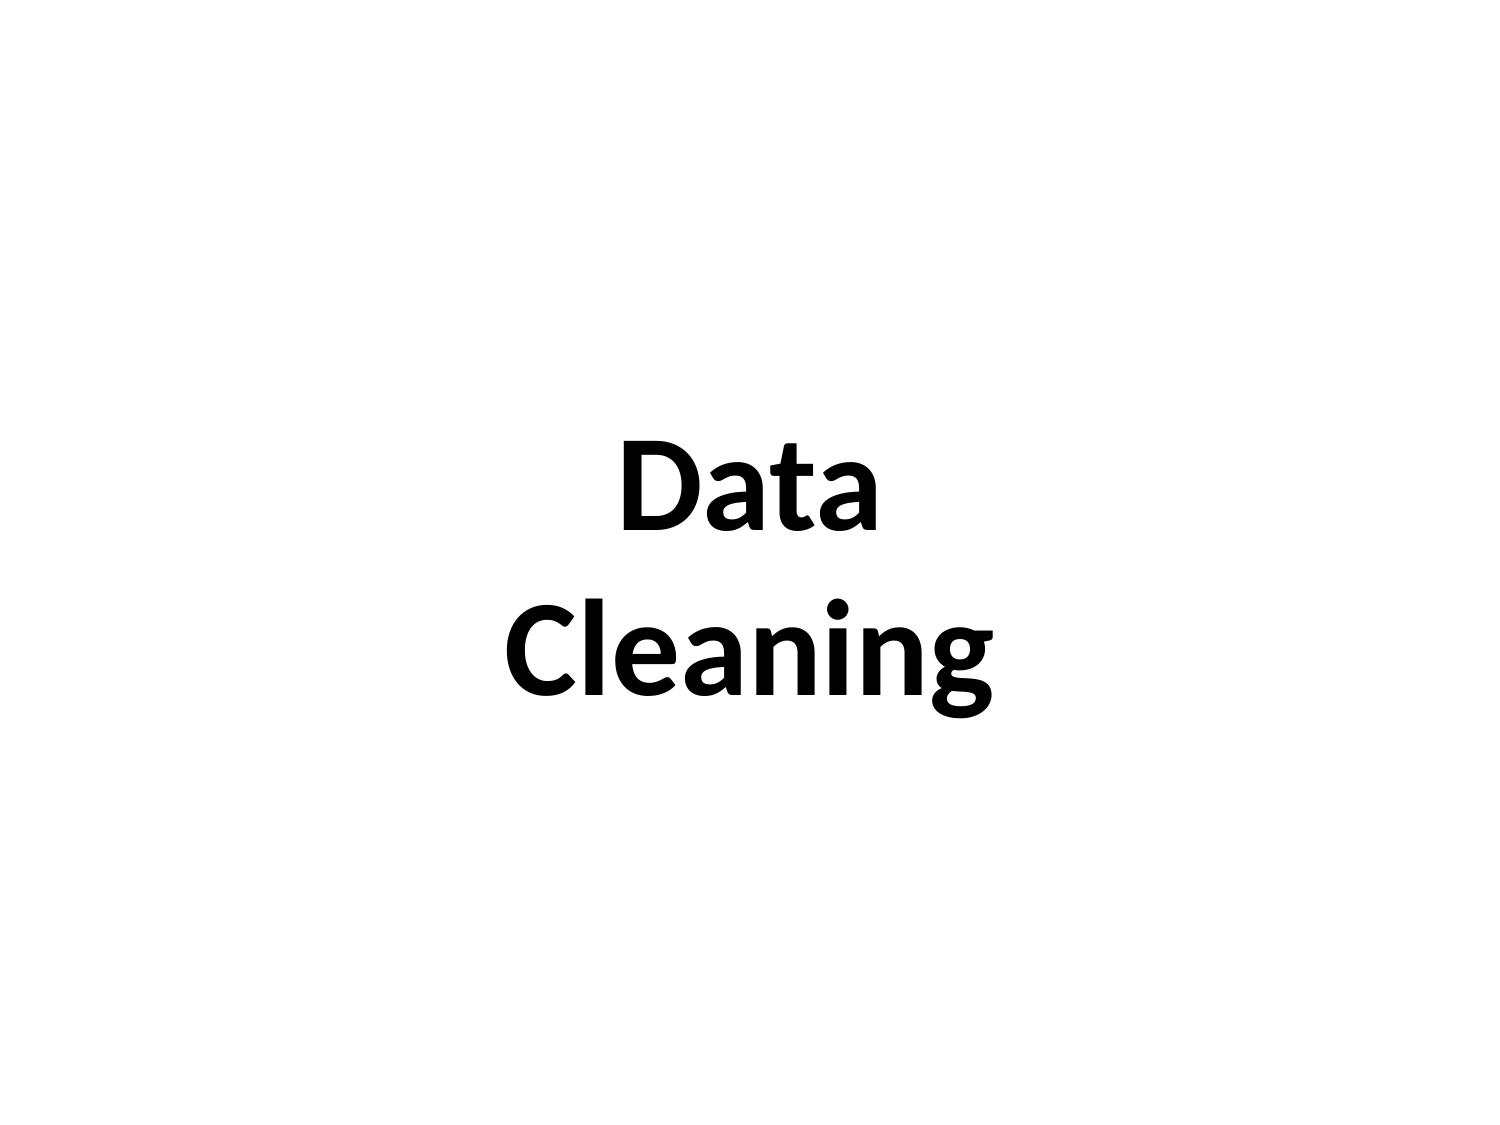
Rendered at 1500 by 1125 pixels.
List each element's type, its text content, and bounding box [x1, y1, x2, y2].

title Data Cleaning [387, 437, 1113, 679]
